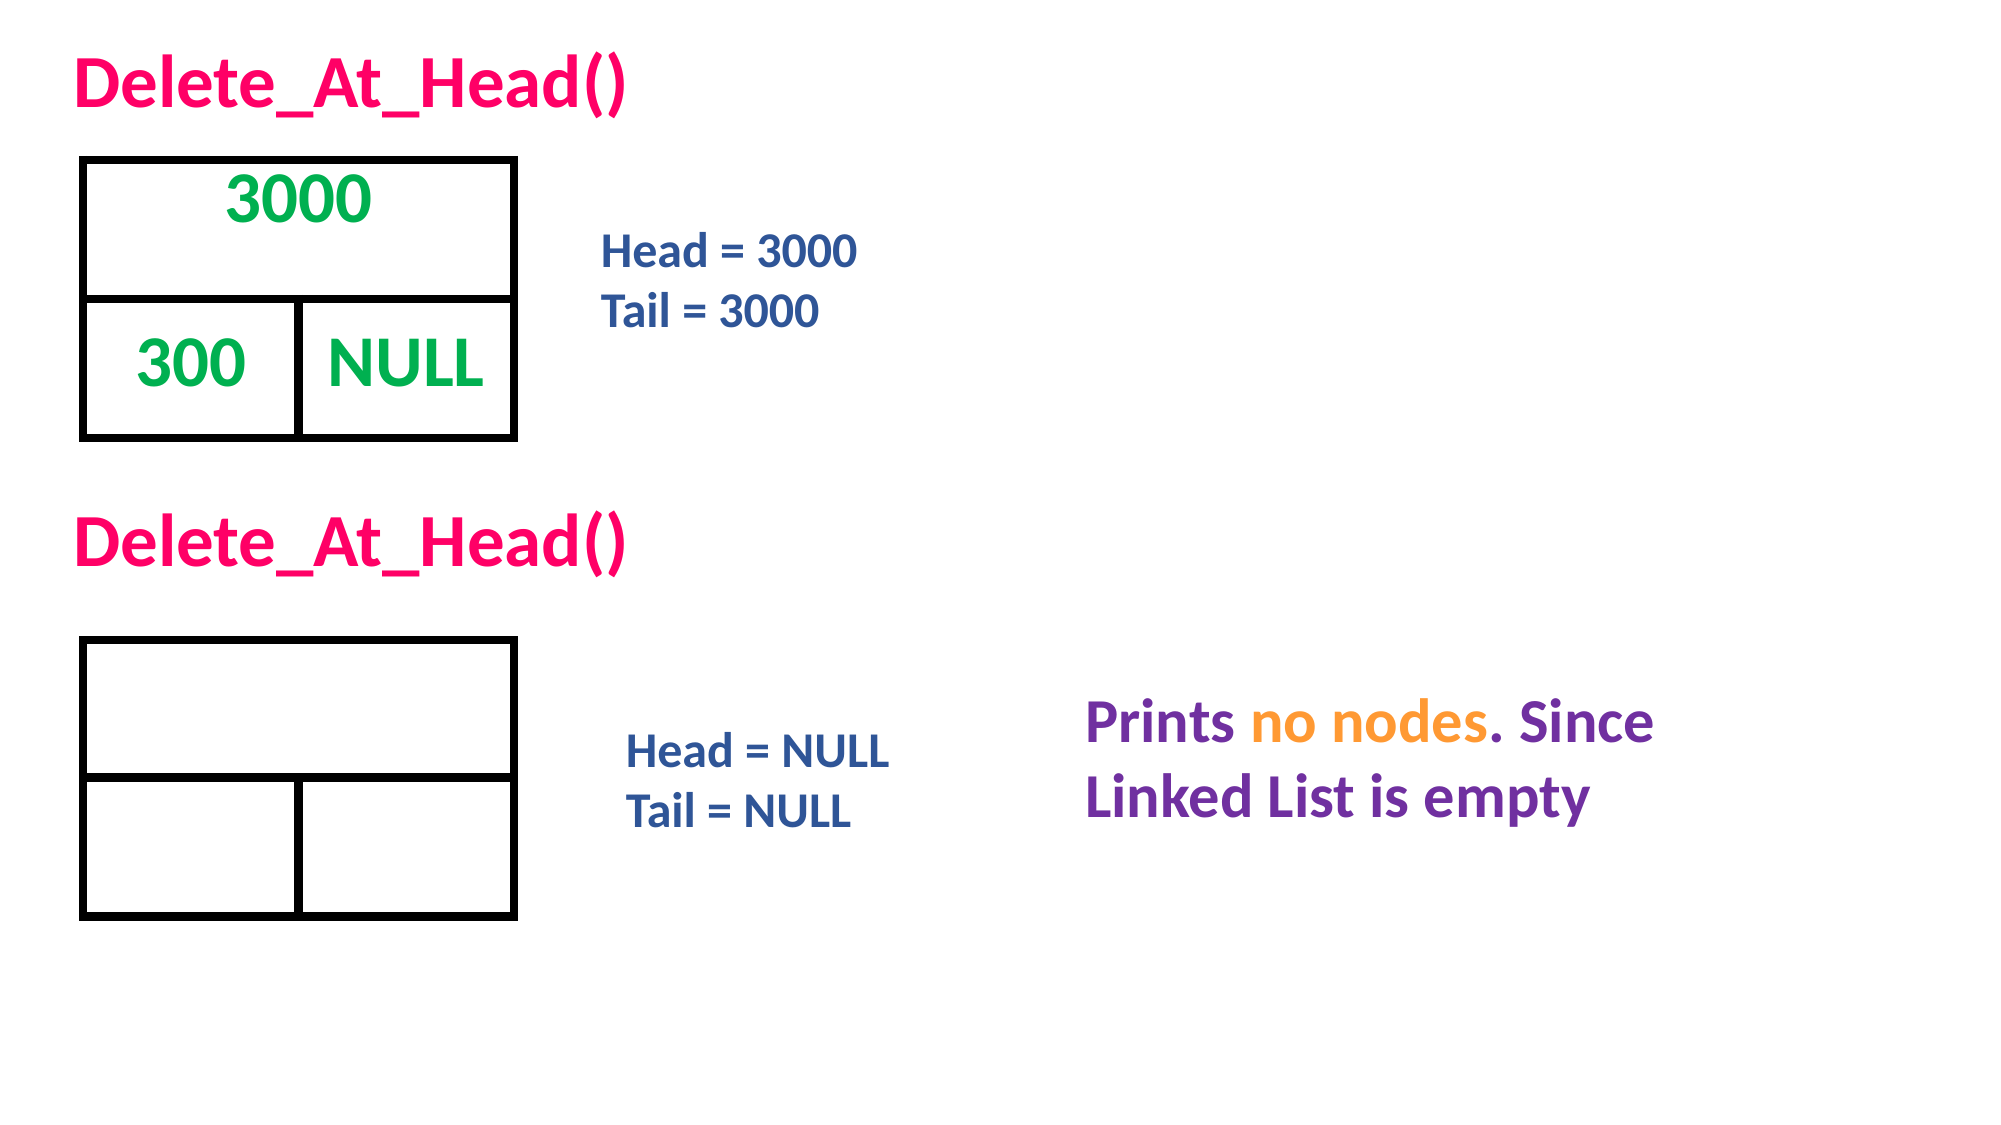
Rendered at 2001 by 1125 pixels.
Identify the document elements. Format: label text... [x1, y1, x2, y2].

table_header [87, 644, 510, 773]
table_cell [87, 782, 294, 912]
text_box Head = NULL Tail = NULL [611, 710, 957, 845]
table_cell NULL [303, 303, 510, 434]
text_box Prints no nodes. Since Linked List is empty [1070, 673, 1734, 838]
table_cell 300 [87, 303, 294, 434]
text_box Delete_At_Head() [58, 484, 1402, 590]
table_cell [303, 782, 510, 912]
table_header 3000 [87, 164, 510, 295]
text_box Delete_At_Head() [58, 25, 1059, 131]
text_box Head = 3000 Tail = 3000 [586, 210, 932, 345]
